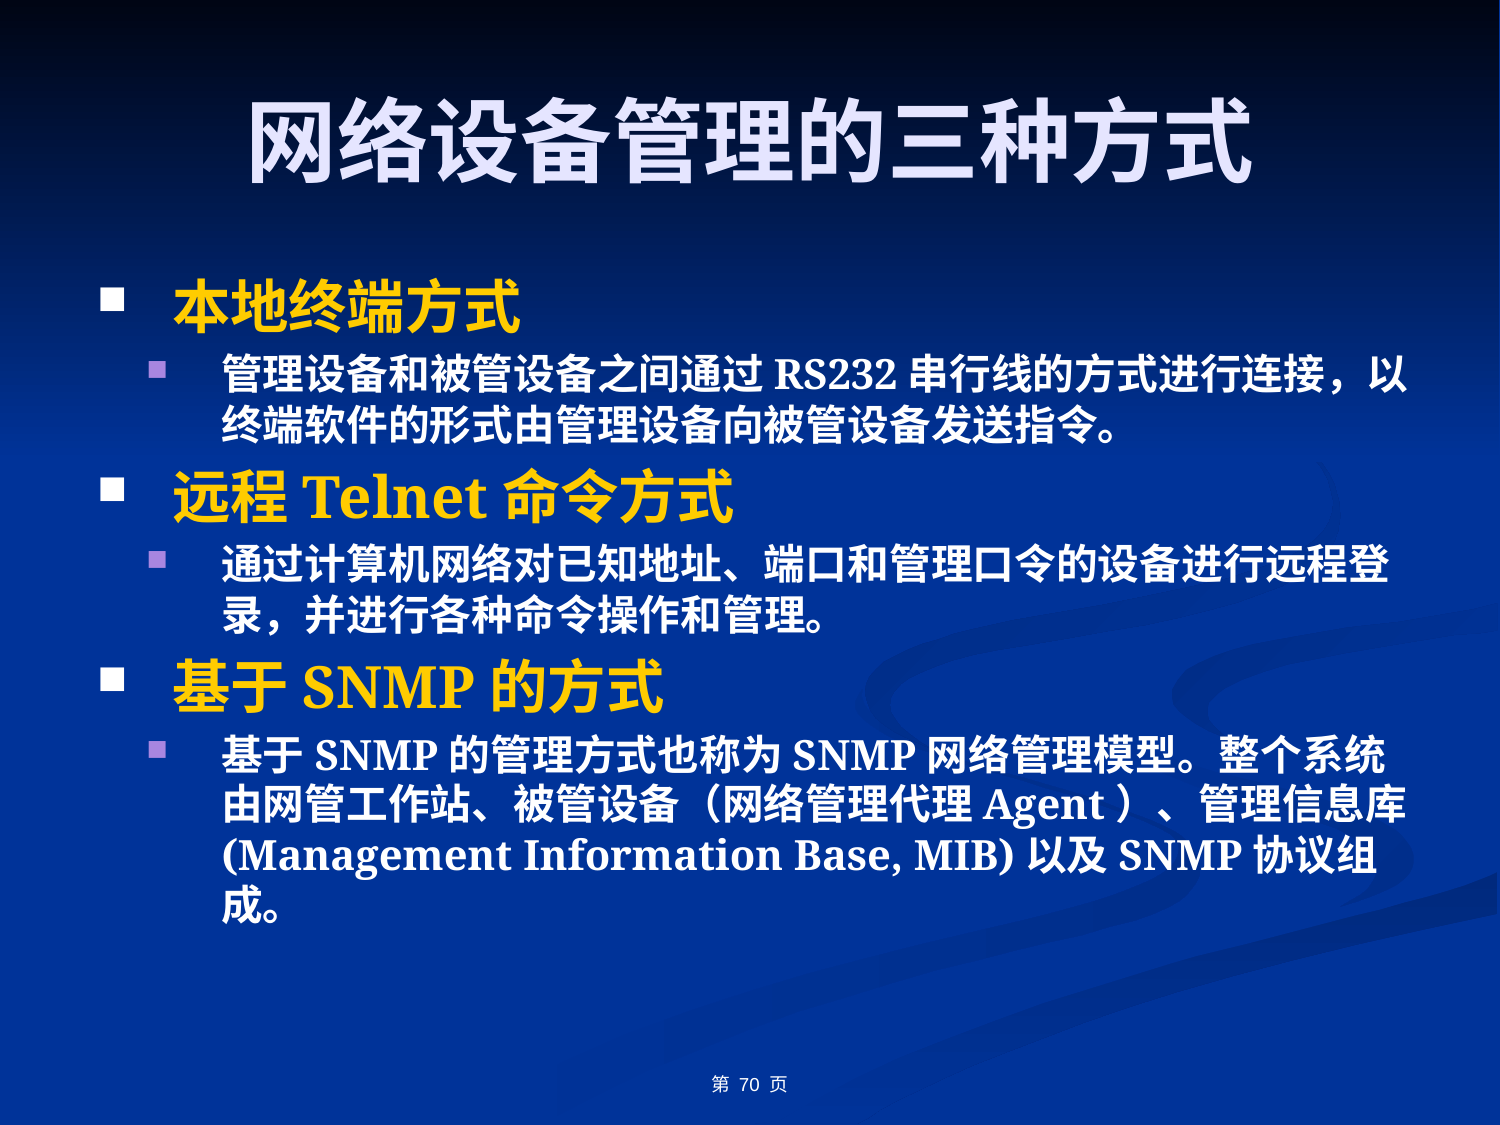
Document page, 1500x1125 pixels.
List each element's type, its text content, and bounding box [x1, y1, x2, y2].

footer 第 70 页 [512, 1025, 988, 1104]
list 本地终端方式 管理设备和被管设备之间通过RS232串行线的方式进行连接，以终端软件的形式由管理设备向被管设备发送指令。 远程Telnet命令方式 通过计算机网络对已知地址、端口和管理口令的设备进行远程登录，并进行各种命令操作和管理。 基于SNMP的方式 基于SNMP的管理方式也称为SNMP网络管理模型。整个系统由网管工作站、被管设备（网络管理代理Agent）、管理信息库(Management Information Base, MIB)以及SNMP协议组成。 [75, 262, 1425, 1005]
title 网络设备管理的三种方式 [75, 45, 1425, 233]
